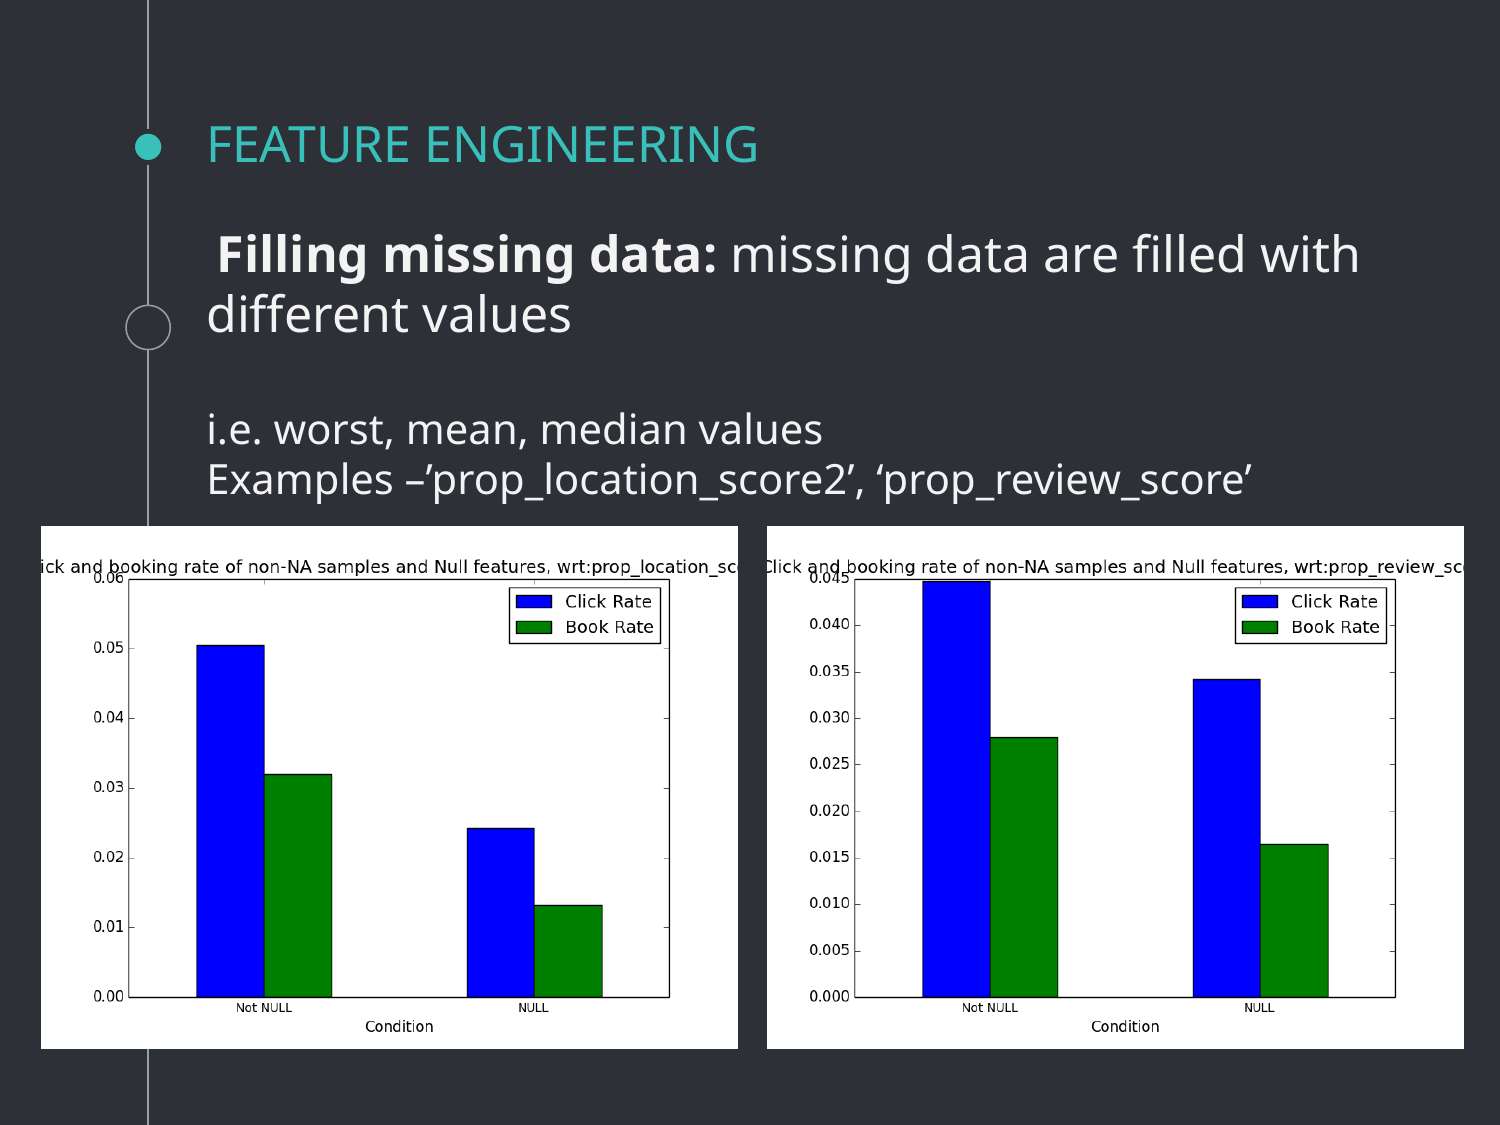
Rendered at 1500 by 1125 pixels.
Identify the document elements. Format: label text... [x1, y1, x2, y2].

title FEATURE ENGINEERING [191, 111, 1317, 188]
list Filling missing data: missing data are filled with different values i.e. worst, mean, median values Examples –’prop_location_score2’, ‘prop_review_score’ [191, 207, 1382, 527]
picture [41, 526, 738, 1049]
picture [767, 526, 1464, 1049]
